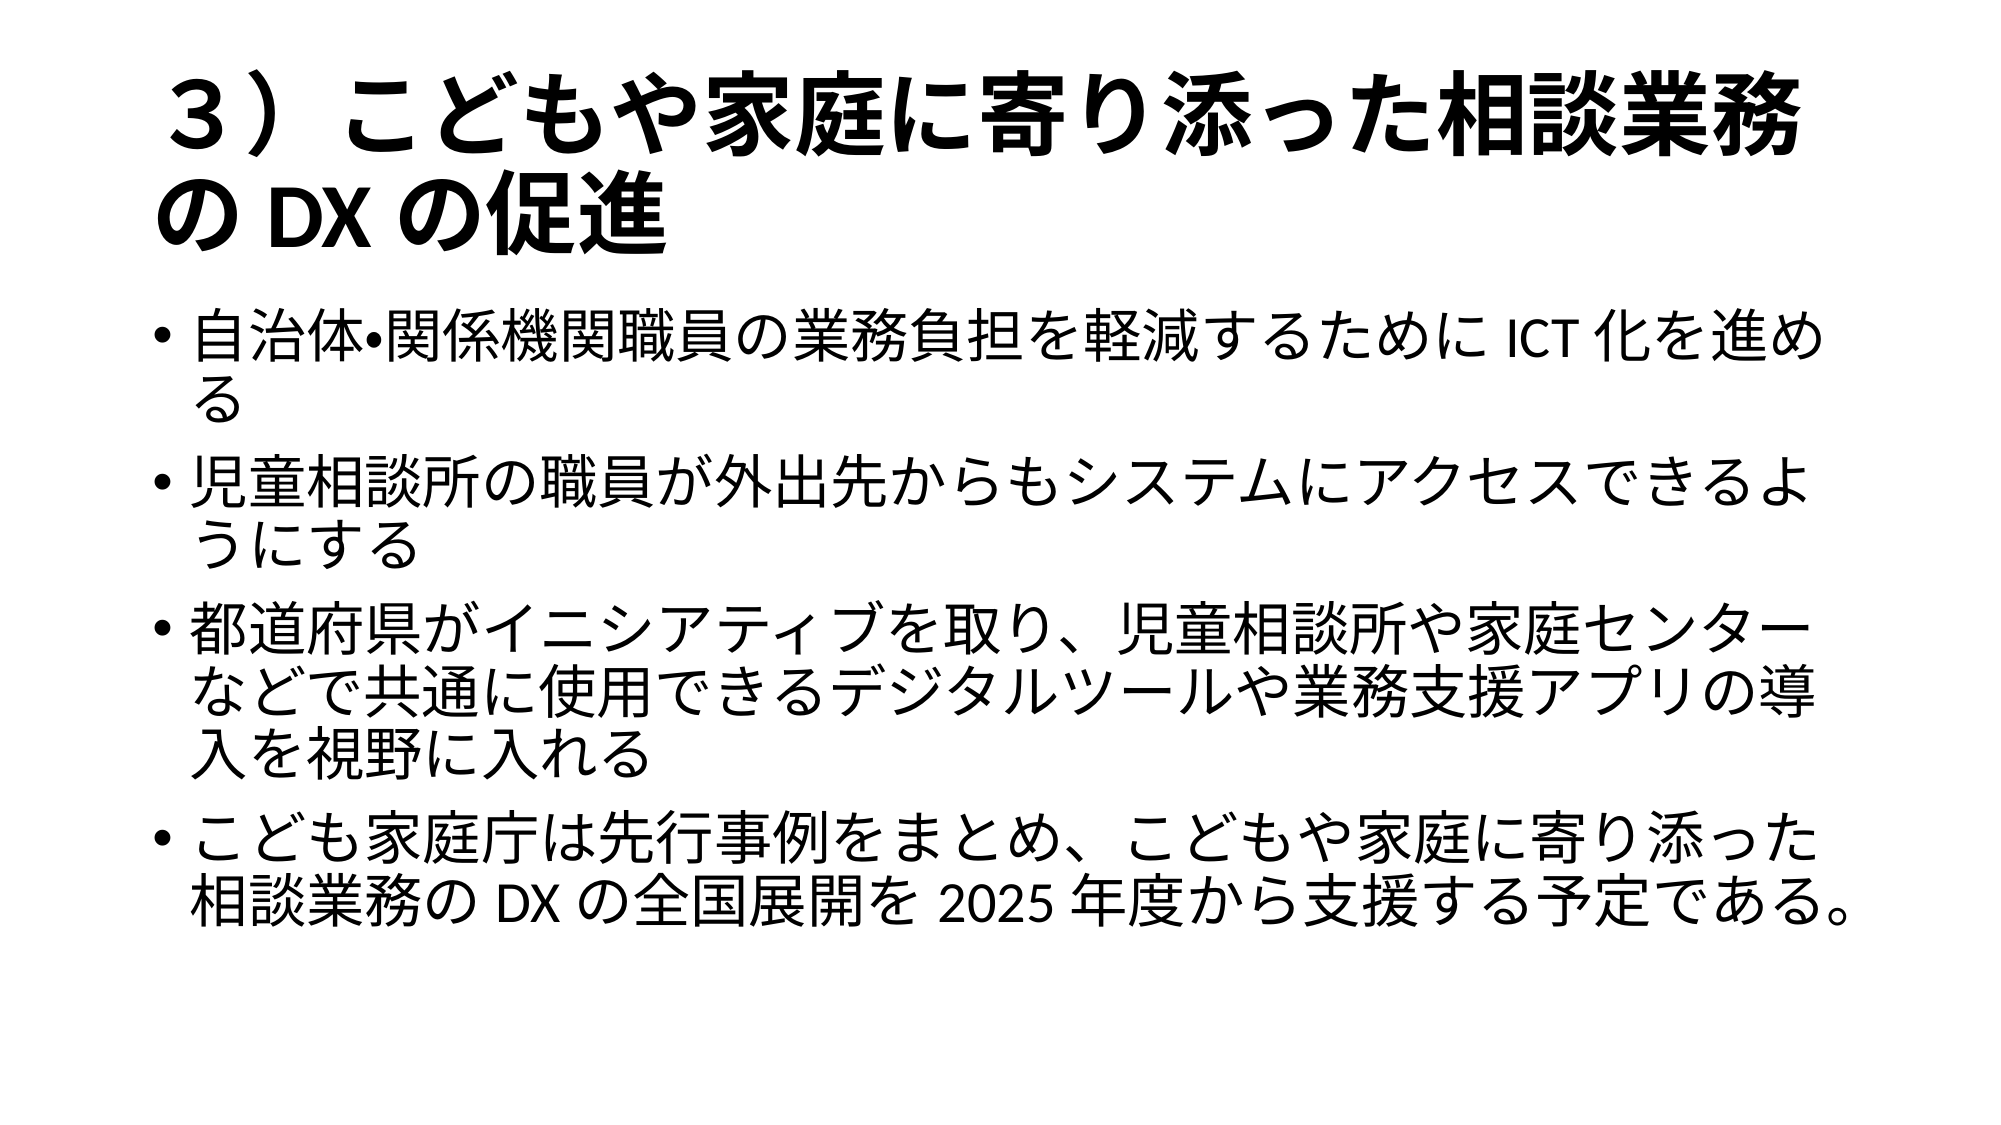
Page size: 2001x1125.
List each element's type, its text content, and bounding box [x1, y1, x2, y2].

list 自治体・関係機関職員の業務負担を軽減するためにICT化を進める 児童相談所の職員が外出先からもシステムにアクセスできるようにする 都道府県がイニシアティブを取り、児童相談所や家庭センターなどで共通に使用できるデジタルツールや業務支援アプリの導入を視野に入れる こども家庭庁は先行事例をまとめ、こどもや家庭に寄り添った相談業務のDXの全国展開を2025年度から支援する予定である。 [137, 299, 1863, 1014]
title ３）こどもや家庭に寄り添った相談業務のDXの促進 [137, 59, 1863, 278]
